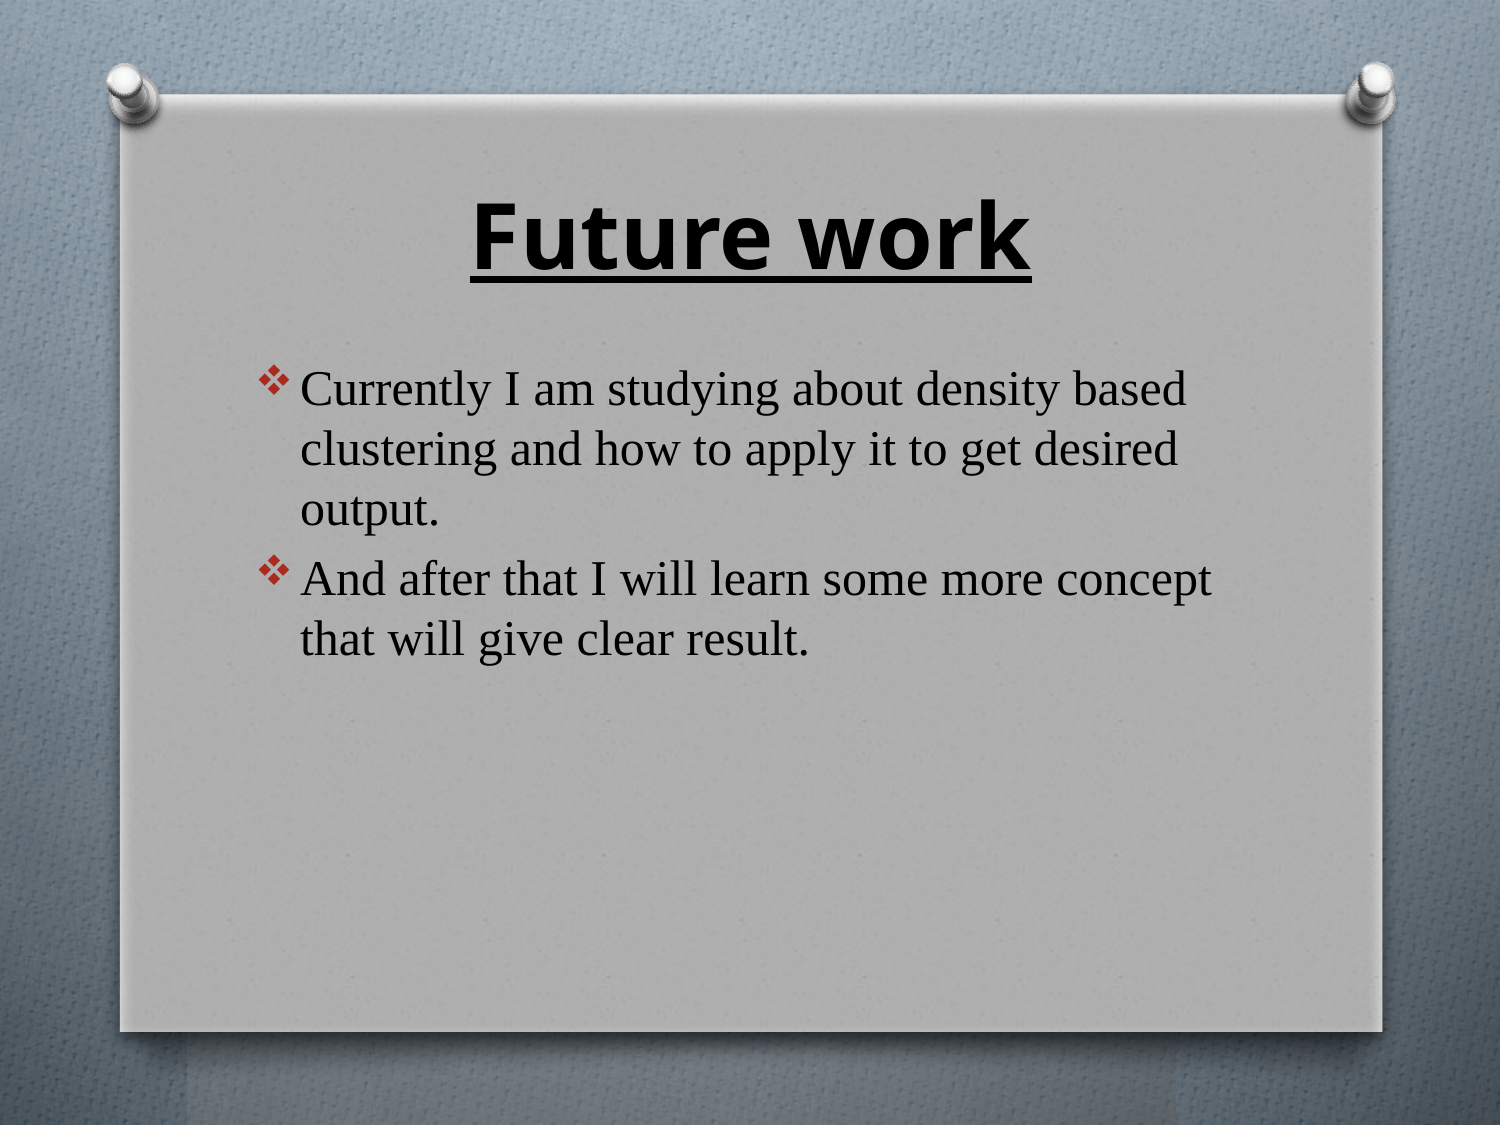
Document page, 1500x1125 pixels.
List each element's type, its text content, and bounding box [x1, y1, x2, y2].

list Currently I am studying about density based clustering and how to apply it to get desired output. And after that I will learn some more concept that will give clear result. [240, 347, 1257, 939]
picture [75, 29, 198, 153]
title Future work [179, 134, 1323, 332]
picture [1317, 35, 1439, 156]
